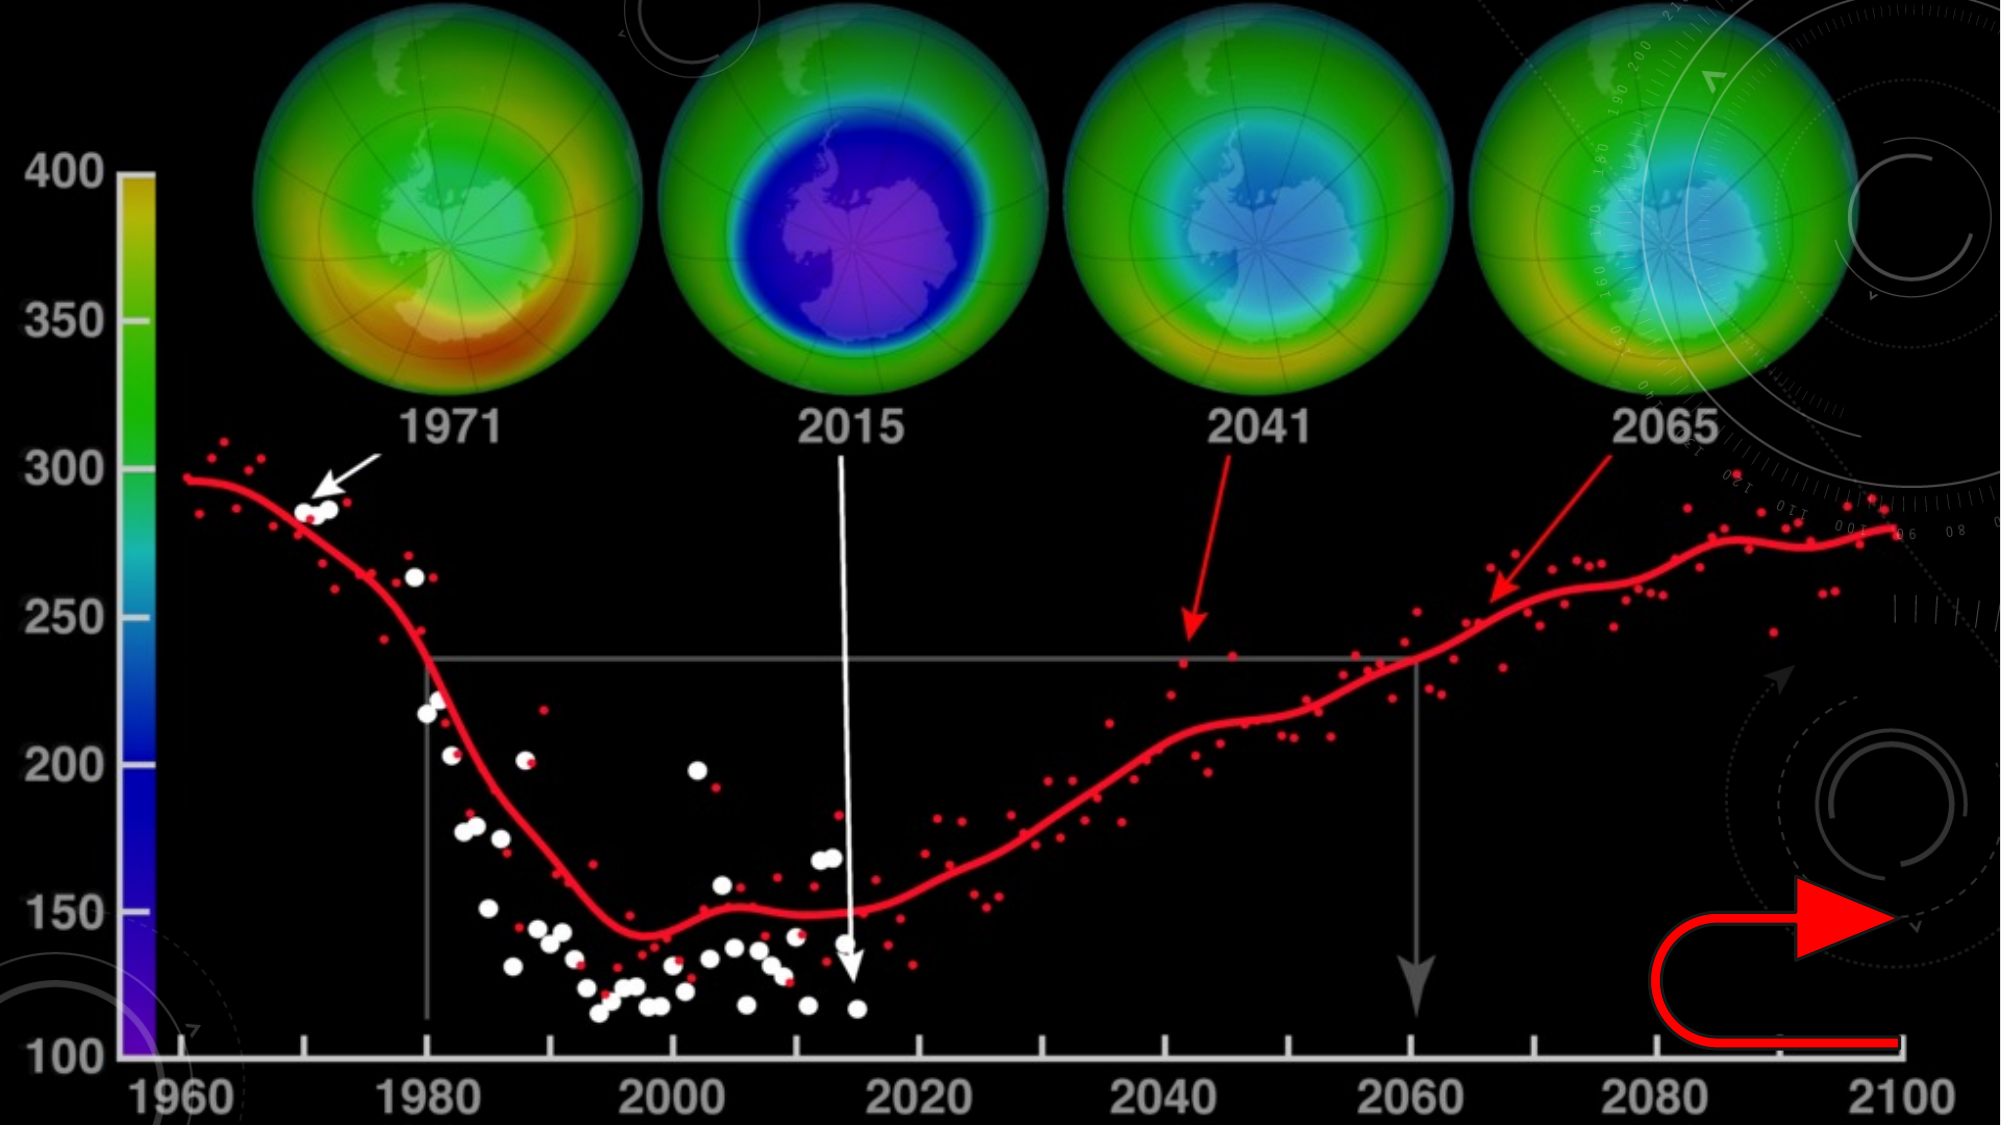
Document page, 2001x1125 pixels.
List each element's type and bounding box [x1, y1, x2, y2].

text_box [1647, 874, 1902, 1051]
picture [0, 0, 2001, 1125]
